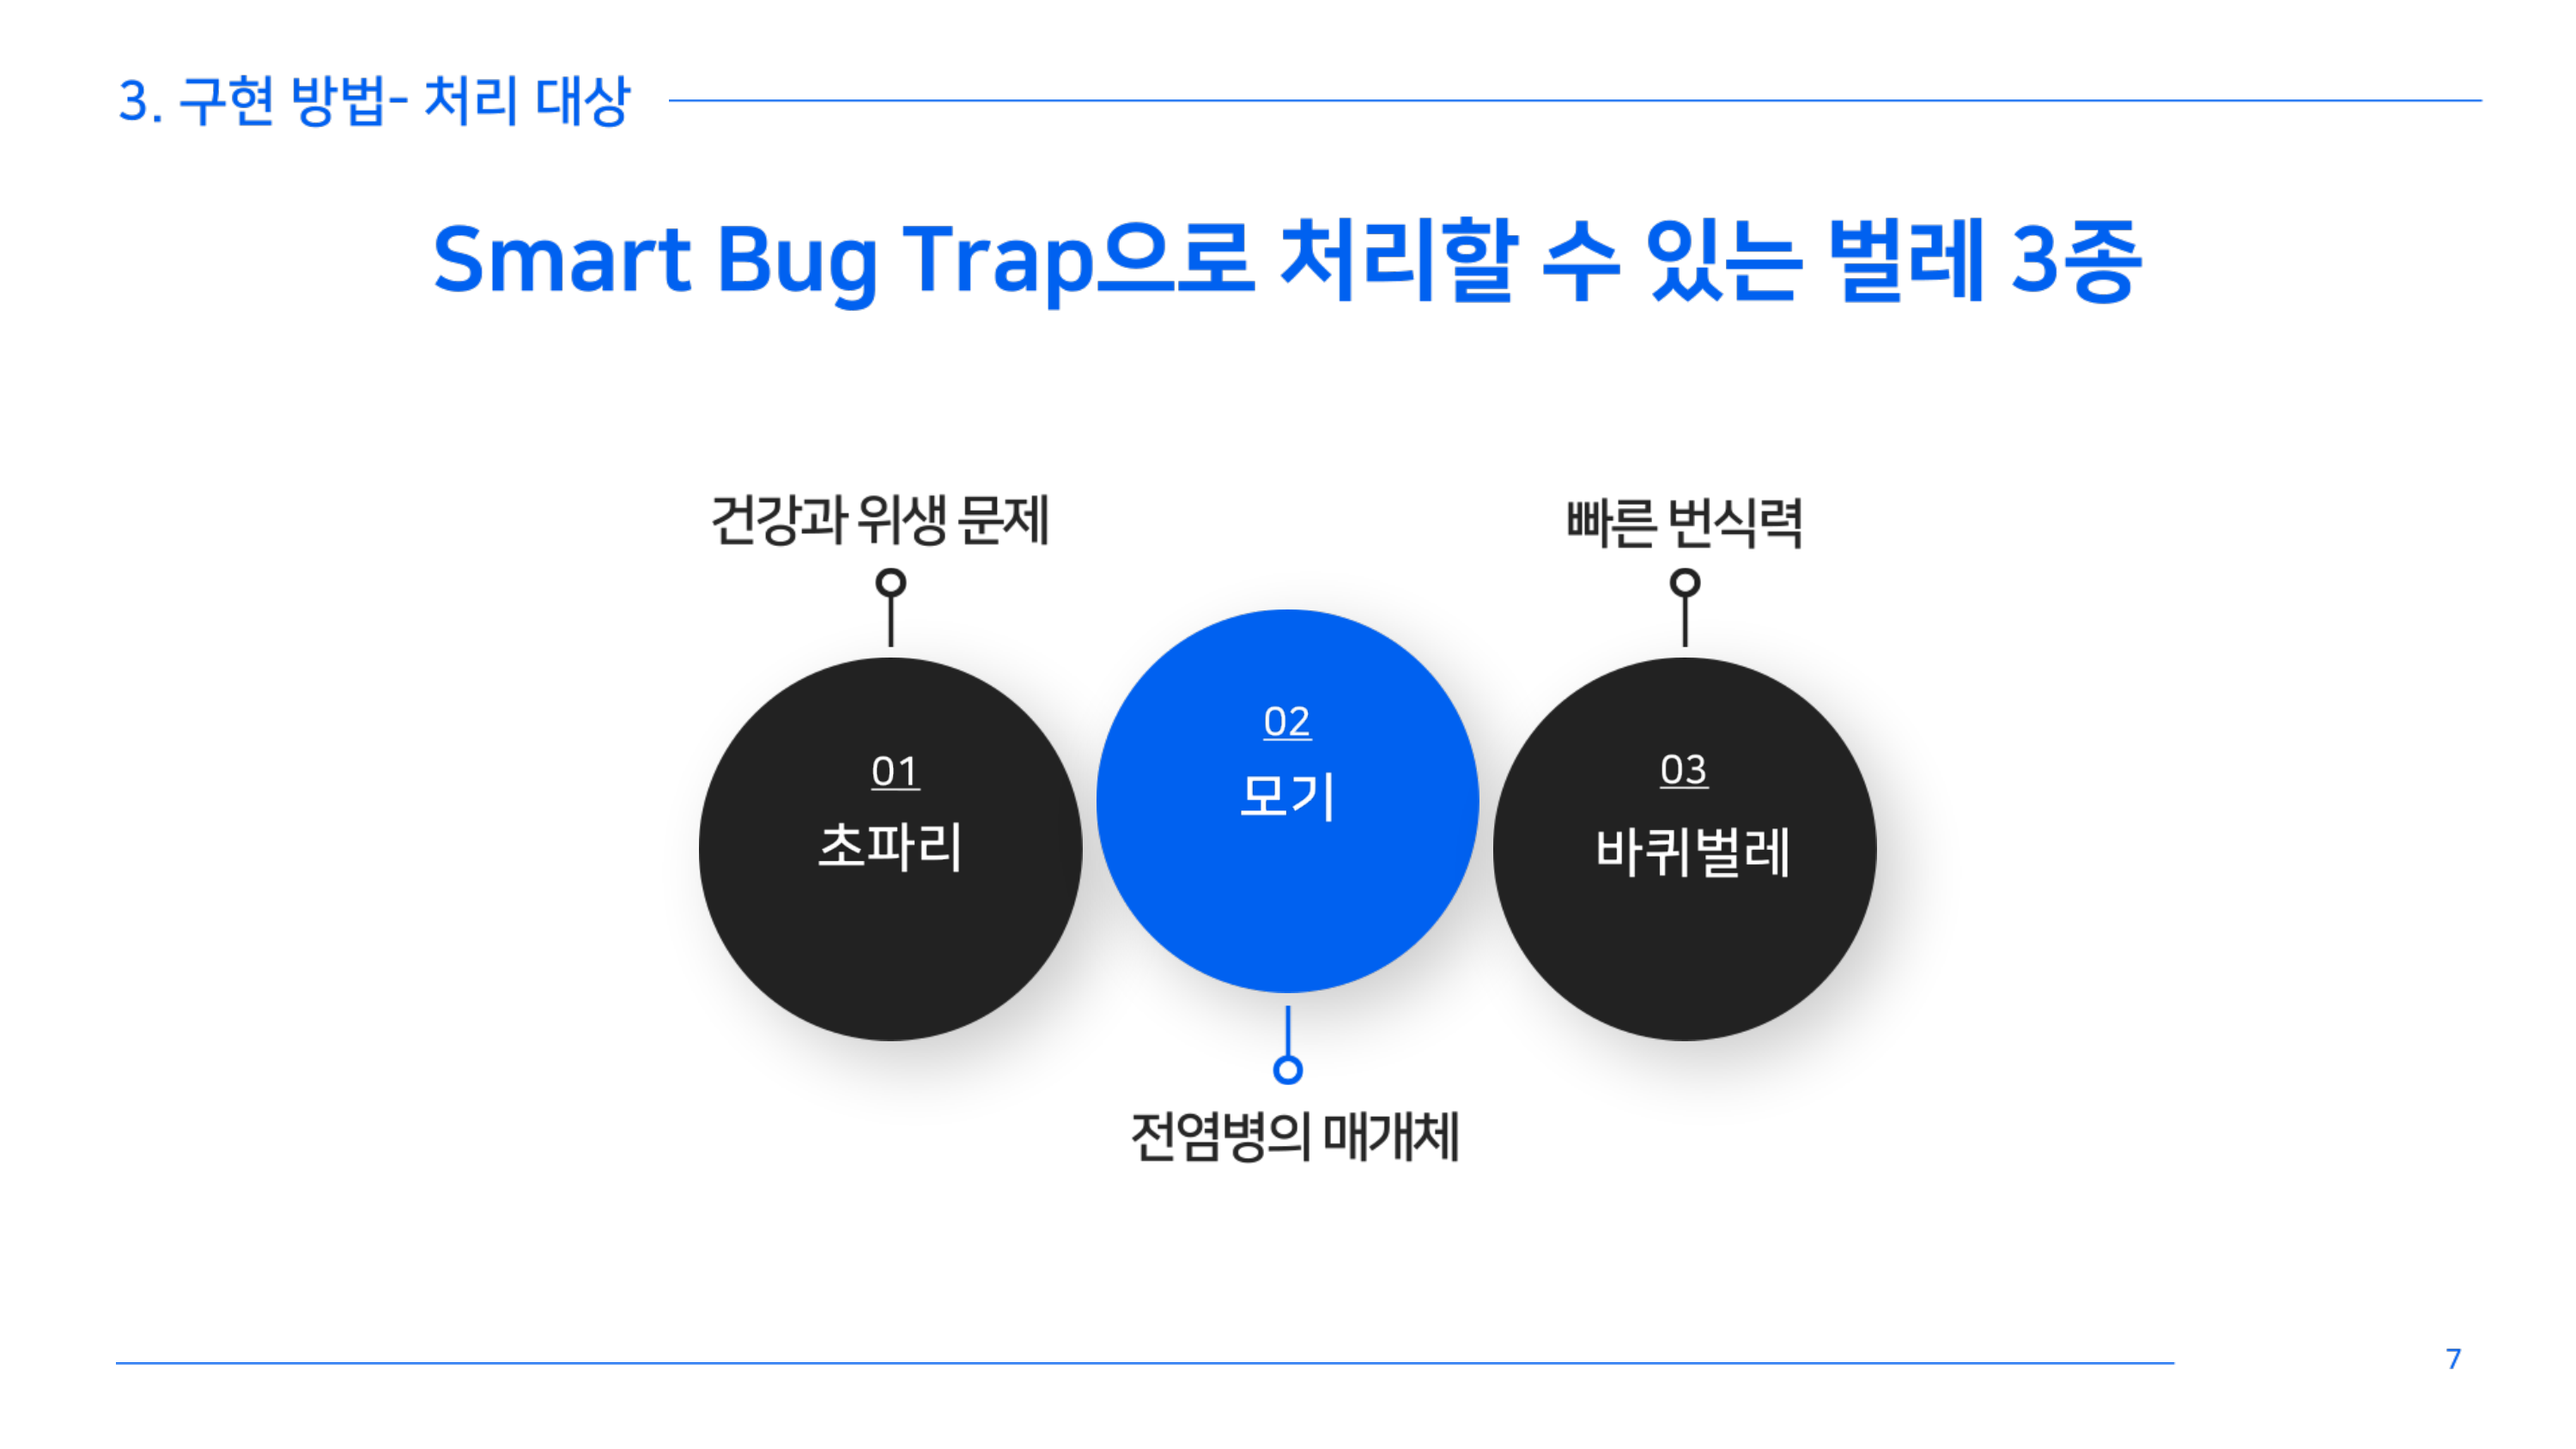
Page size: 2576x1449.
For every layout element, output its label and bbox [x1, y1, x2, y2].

picture [0, 40, 2483, 407]
picture [116, 1326, 2576, 1403]
picture [534, 443, 2092, 1256]
